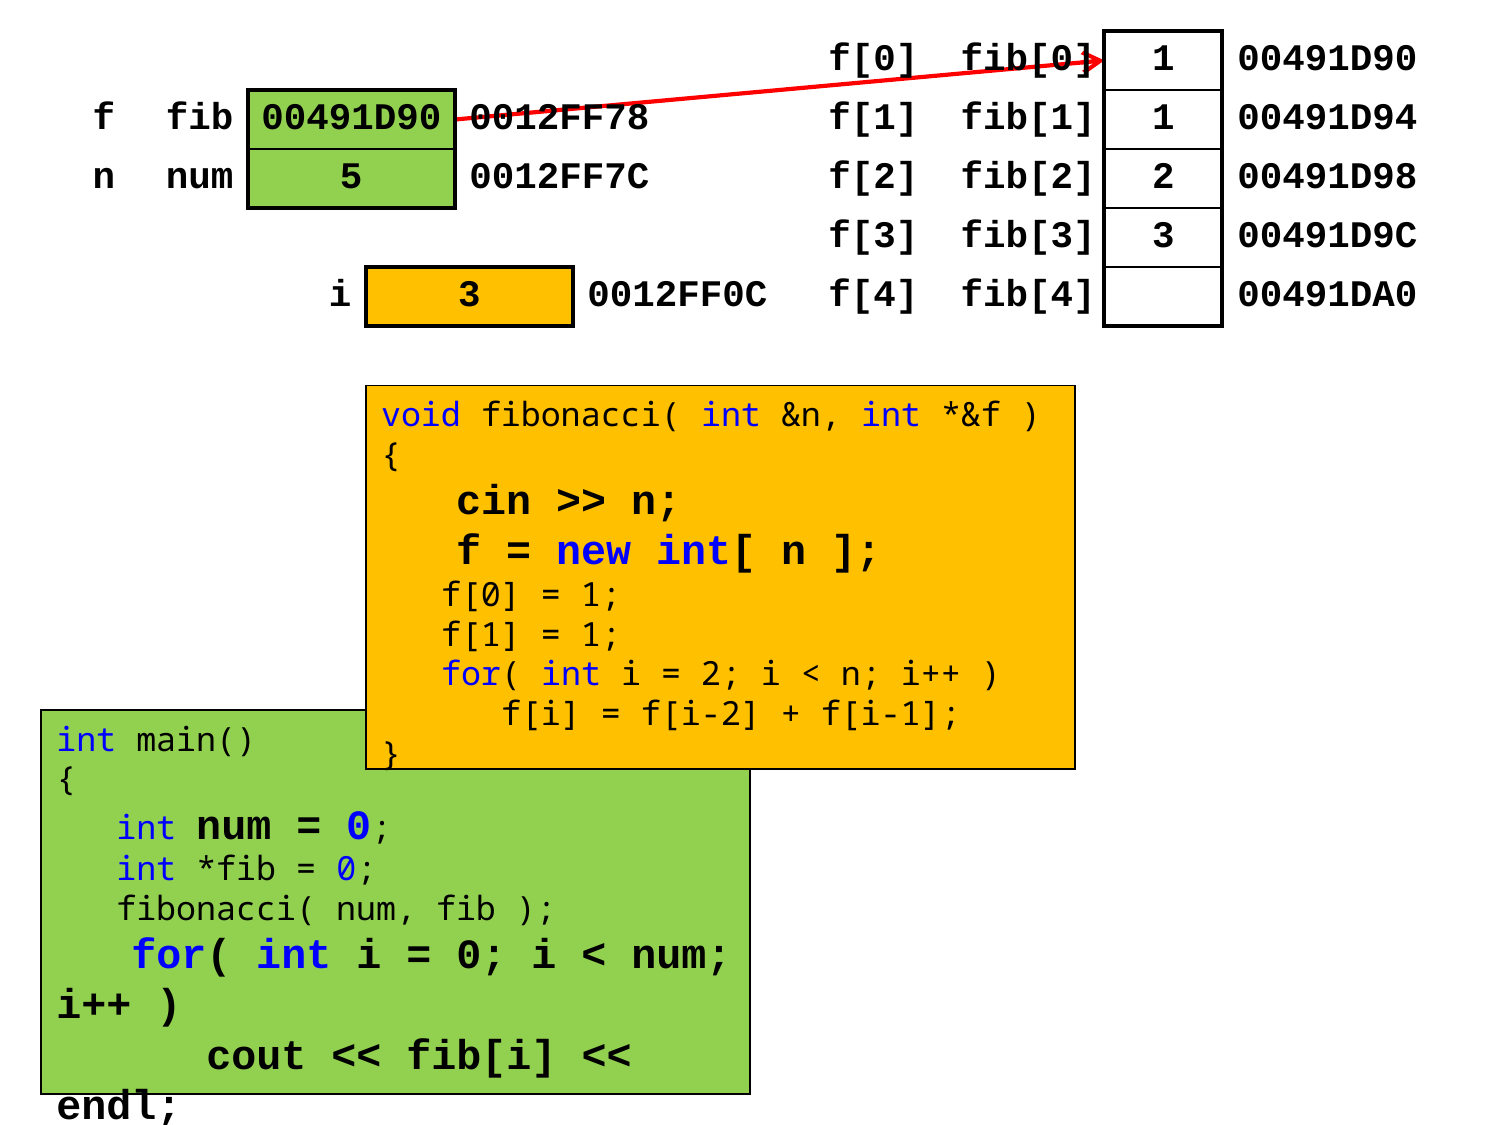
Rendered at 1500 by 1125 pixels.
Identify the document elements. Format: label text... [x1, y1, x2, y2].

table_header 3 [368, 269, 571, 324]
table_cell n [71, 149, 130, 208]
table_cell fib[2] [927, 149, 1102, 208]
table_header 0012FF0C [575, 267, 779, 326]
table_header fib [130, 90, 246, 149]
table_cell 0012FF7C [457, 149, 661, 208]
table_cell 2 [1106, 150, 1220, 207]
table_header 1 [1106, 33, 1220, 89]
table_header i [307, 267, 364, 326]
table_cell 5 [250, 150, 453, 206]
table_header f[0] [809, 31, 927, 90]
table_cell 3 [1106, 209, 1220, 266]
table_cell 00491DA0 [1224, 267, 1459, 326]
table_header fib[0] [927, 31, 1102, 90]
table_header f [71, 90, 130, 149]
table_cell fib[1] [927, 90, 1102, 149]
list int main() { int num = 0; int *fib = 0; fibonacci( num, fib ); for( int i = 0; i < num; i++ ) cout << fib[i] << endl; delete [] fib; } [40, 709, 751, 1095]
table_cell fib[3] [927, 208, 1102, 267]
table_cell f[2] [809, 149, 927, 208]
table_cell num [130, 149, 246, 208]
list void fibonacci( int &n, int *&f ) { cin >> n; f = new int[ n ]; f[0] = 1; f[1] = 1; for( int i = 2; i < n; i++ ) f[i] = f[i-2] + f[i-1]; } [365, 385, 1076, 770]
table_cell fib[4] [927, 267, 1102, 326]
table_cell 00491D9C [1224, 208, 1459, 267]
table_cell f[3] [809, 208, 927, 267]
table_cell f[4] [809, 267, 927, 326]
table_header 00491D90 [1224, 31, 1459, 90]
table_header 00491D90 [250, 92, 453, 148]
table_cell 00491D94 [1224, 90, 1459, 149]
table_header 0012FF78 [457, 90, 661, 149]
table_cell f[1] [809, 90, 927, 149]
table_cell 00491D98 [1224, 149, 1459, 208]
table_cell [1106, 268, 1220, 324]
table_cell 1 [1106, 91, 1220, 148]
